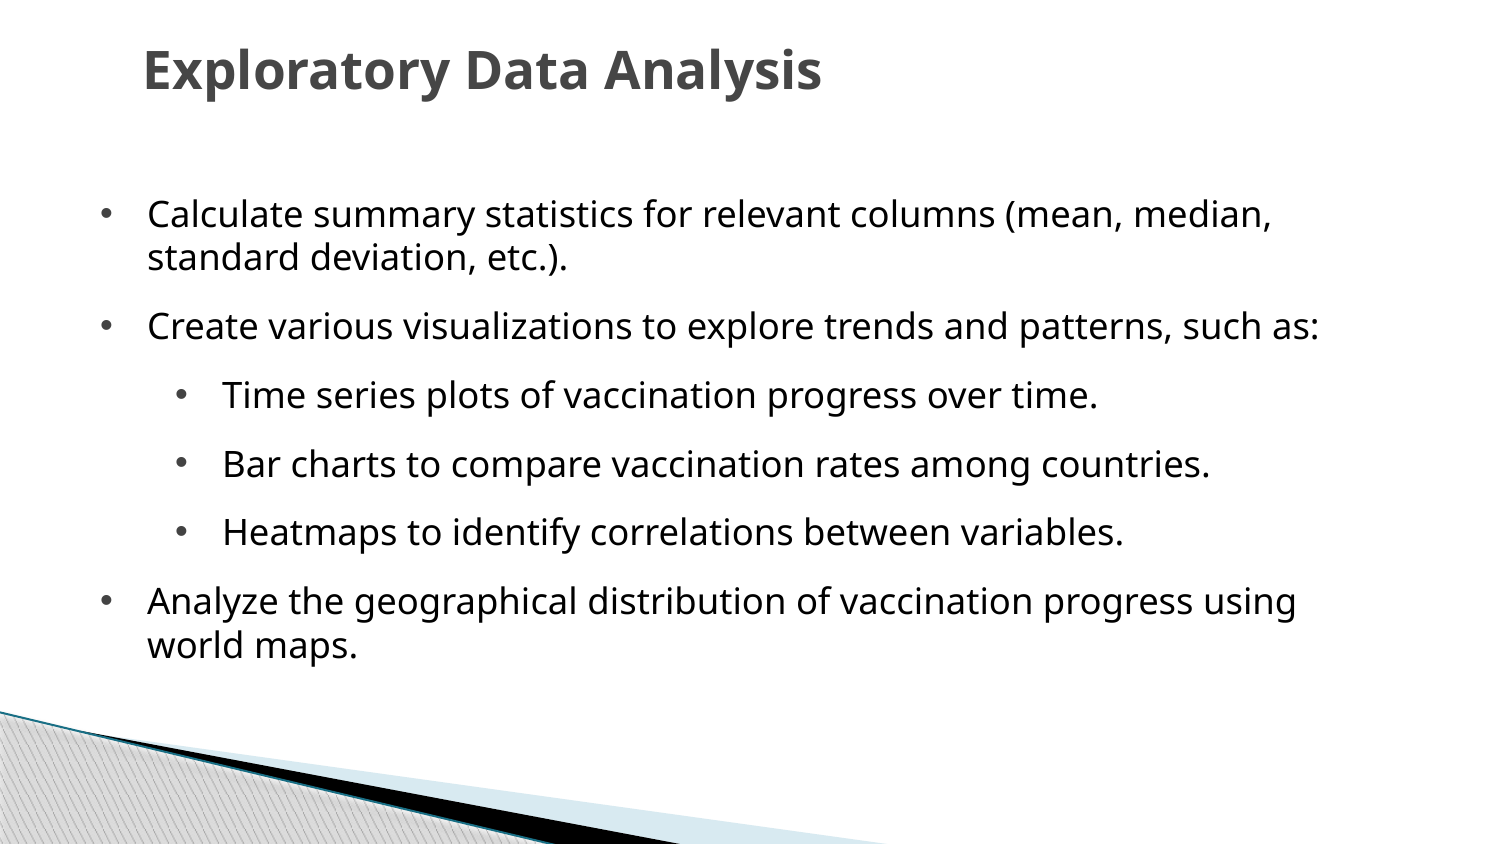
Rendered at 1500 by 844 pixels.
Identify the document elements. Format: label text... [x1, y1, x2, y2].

list Calculate summary statistics for relevant columns (mean, median, standard deviation, etc.). Create various visualizations to explore trends and patterns, such as: Time series plots of vaccination progress over time. Bar charts to compare vaccination rates among countries. Heatmaps to identify correlations between variables. Analyze the geographical distribution of vaccination progress using world maps. [85, 175, 1352, 737]
title Exploratory Data Analysis [127, 21, 1394, 116]
